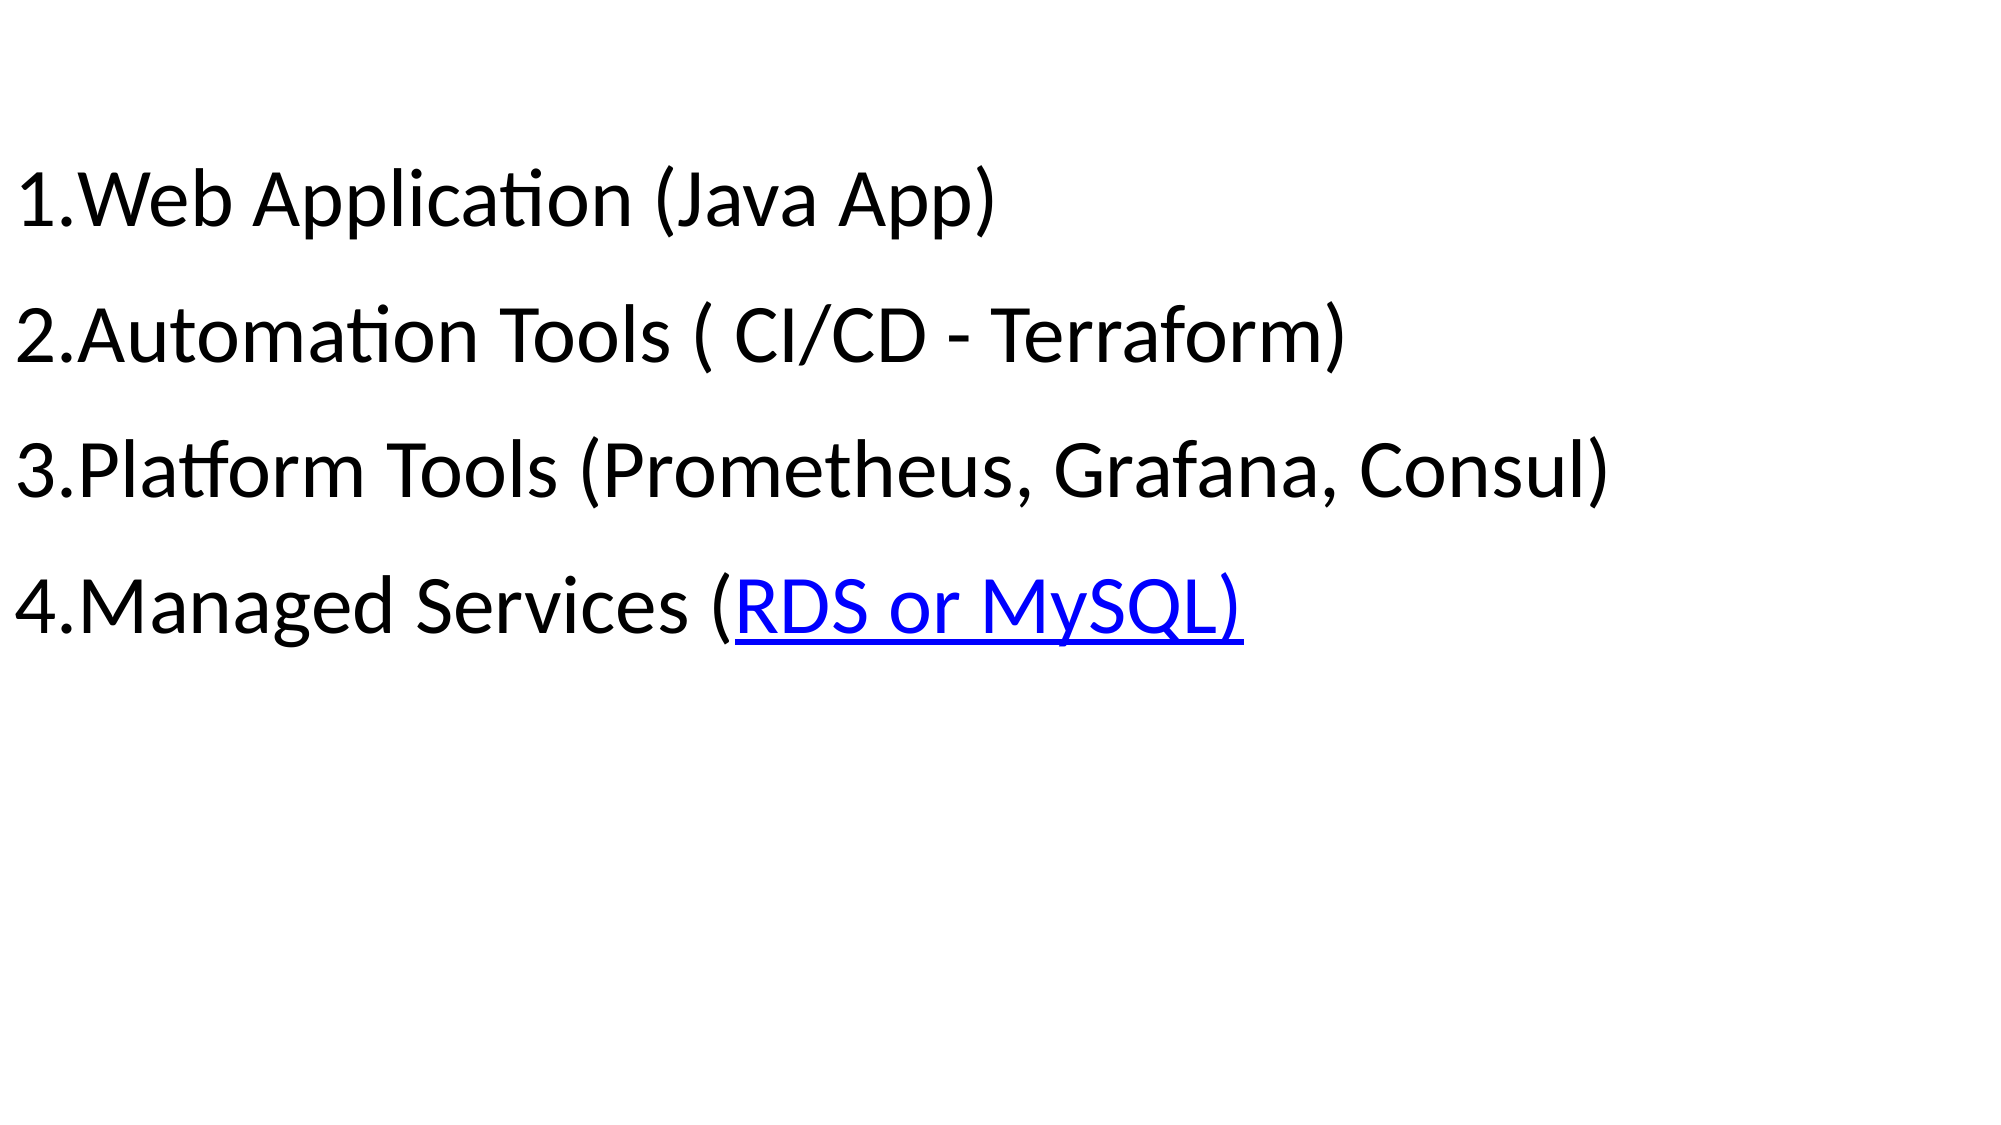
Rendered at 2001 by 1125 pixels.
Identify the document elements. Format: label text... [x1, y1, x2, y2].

text_box Web Application (Java App) Automation Tools ( CI/CD - Terraform) Platform Tools (Prometheus, Grafana, Consul) Managed Services (RDS or MySQL) [0, 0, 2000, 658]
